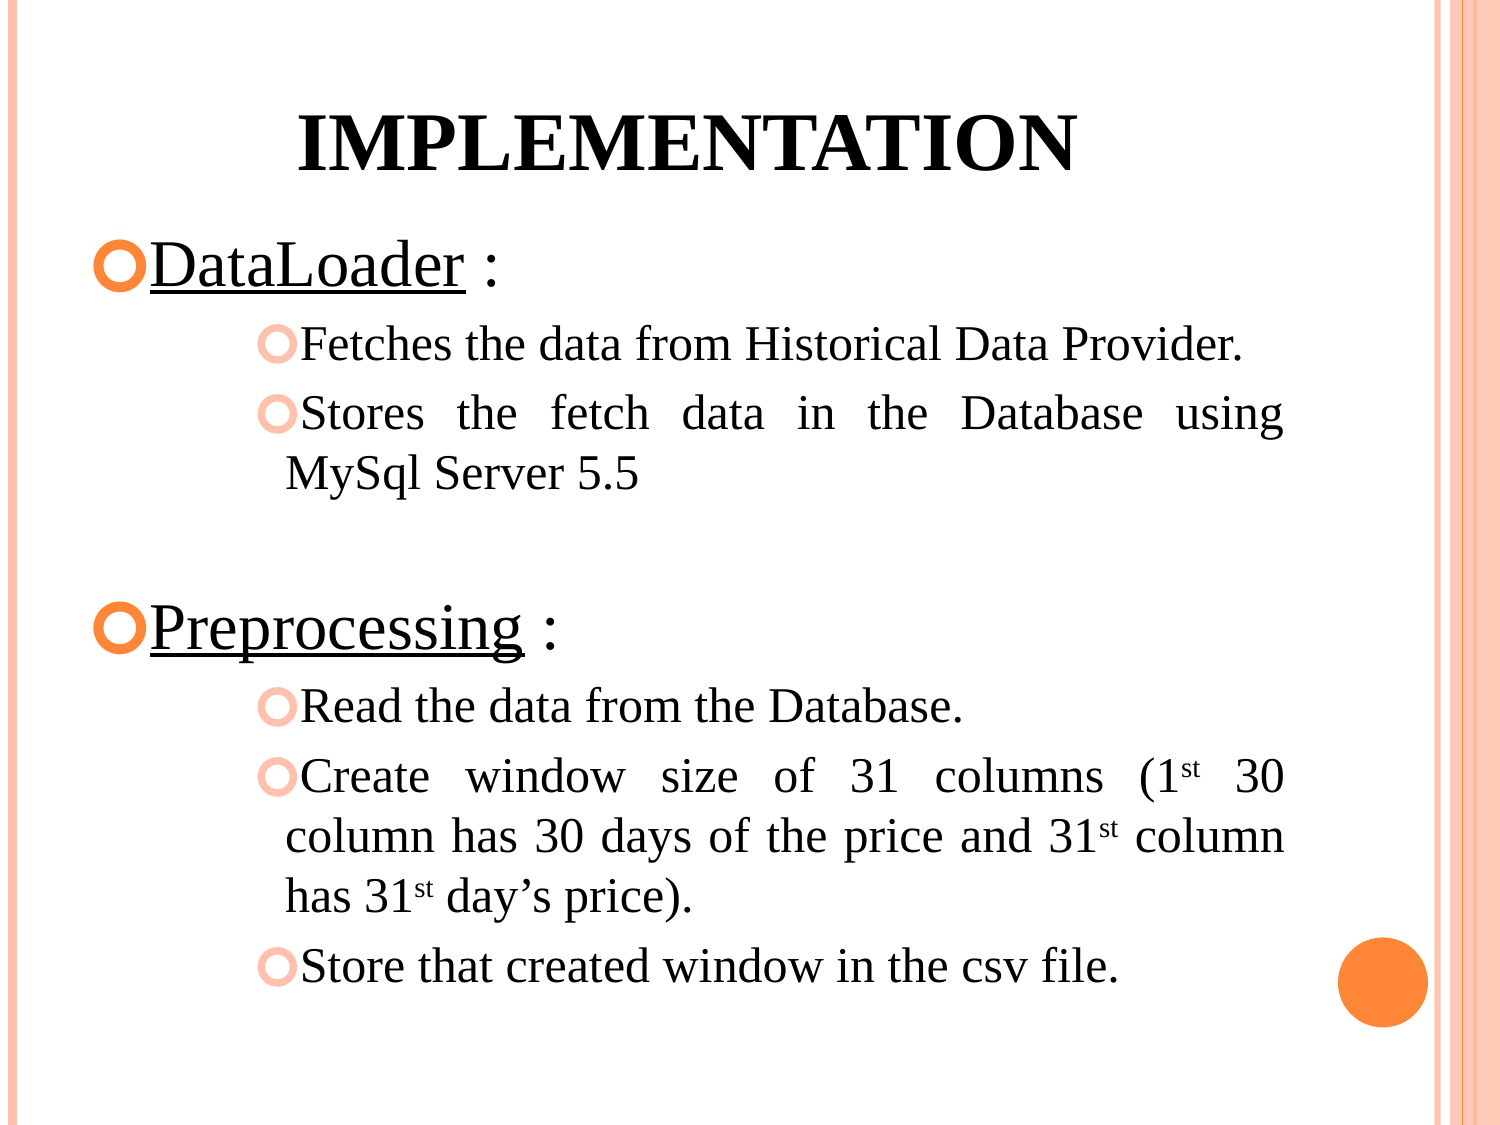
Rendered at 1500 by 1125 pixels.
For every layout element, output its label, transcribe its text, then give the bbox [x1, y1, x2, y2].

list DataLoader : Fetches the data from Historical Data Provider. Stores the fetch data in the Database using MySql Server 5.5 Preprocessing : Read the data from the Database. Create window size of 31 columns (1st 30 column has 30 days of the price and 31st column has 31st day’s price). Store that created window in the csv file. [75, 212, 1300, 1012]
title Implementation [75, 62, 1300, 196]
